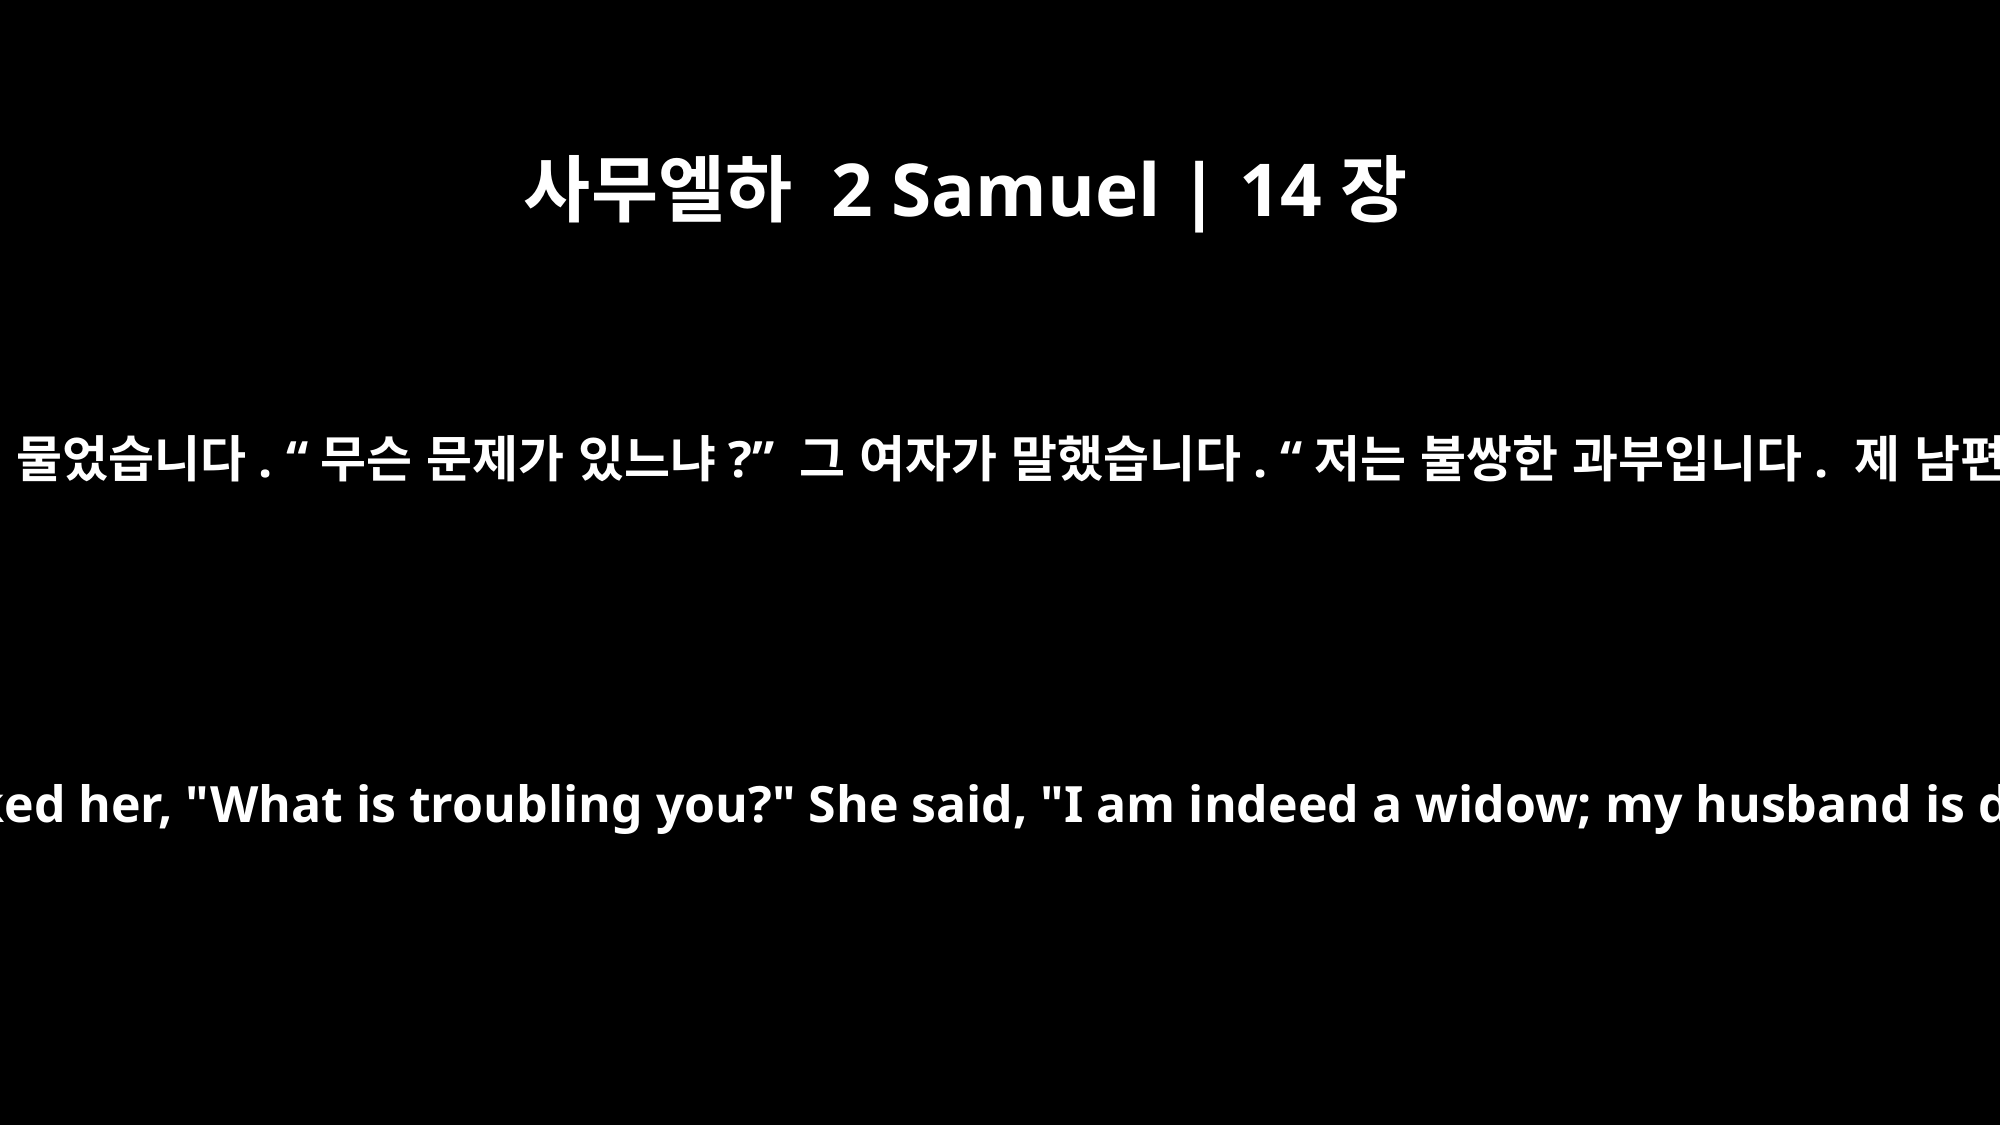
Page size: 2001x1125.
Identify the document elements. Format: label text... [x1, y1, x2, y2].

text_box The king asked her, "What is troubling you?" She said, "I am indeed a widow; my husband is dead. [0, 764, 2000, 840]
text_box 사무엘하 2 Samuel | 14장 [509, 136, 1423, 239]
text_box 5 왕이 그녀에게 물었습니다. “무슨 문제가 있느냐?” 그 여자가 말했습니다. “저는 불쌍한 과부입니다. 제 남편은 죽었고 [0, 359, 2000, 495]
